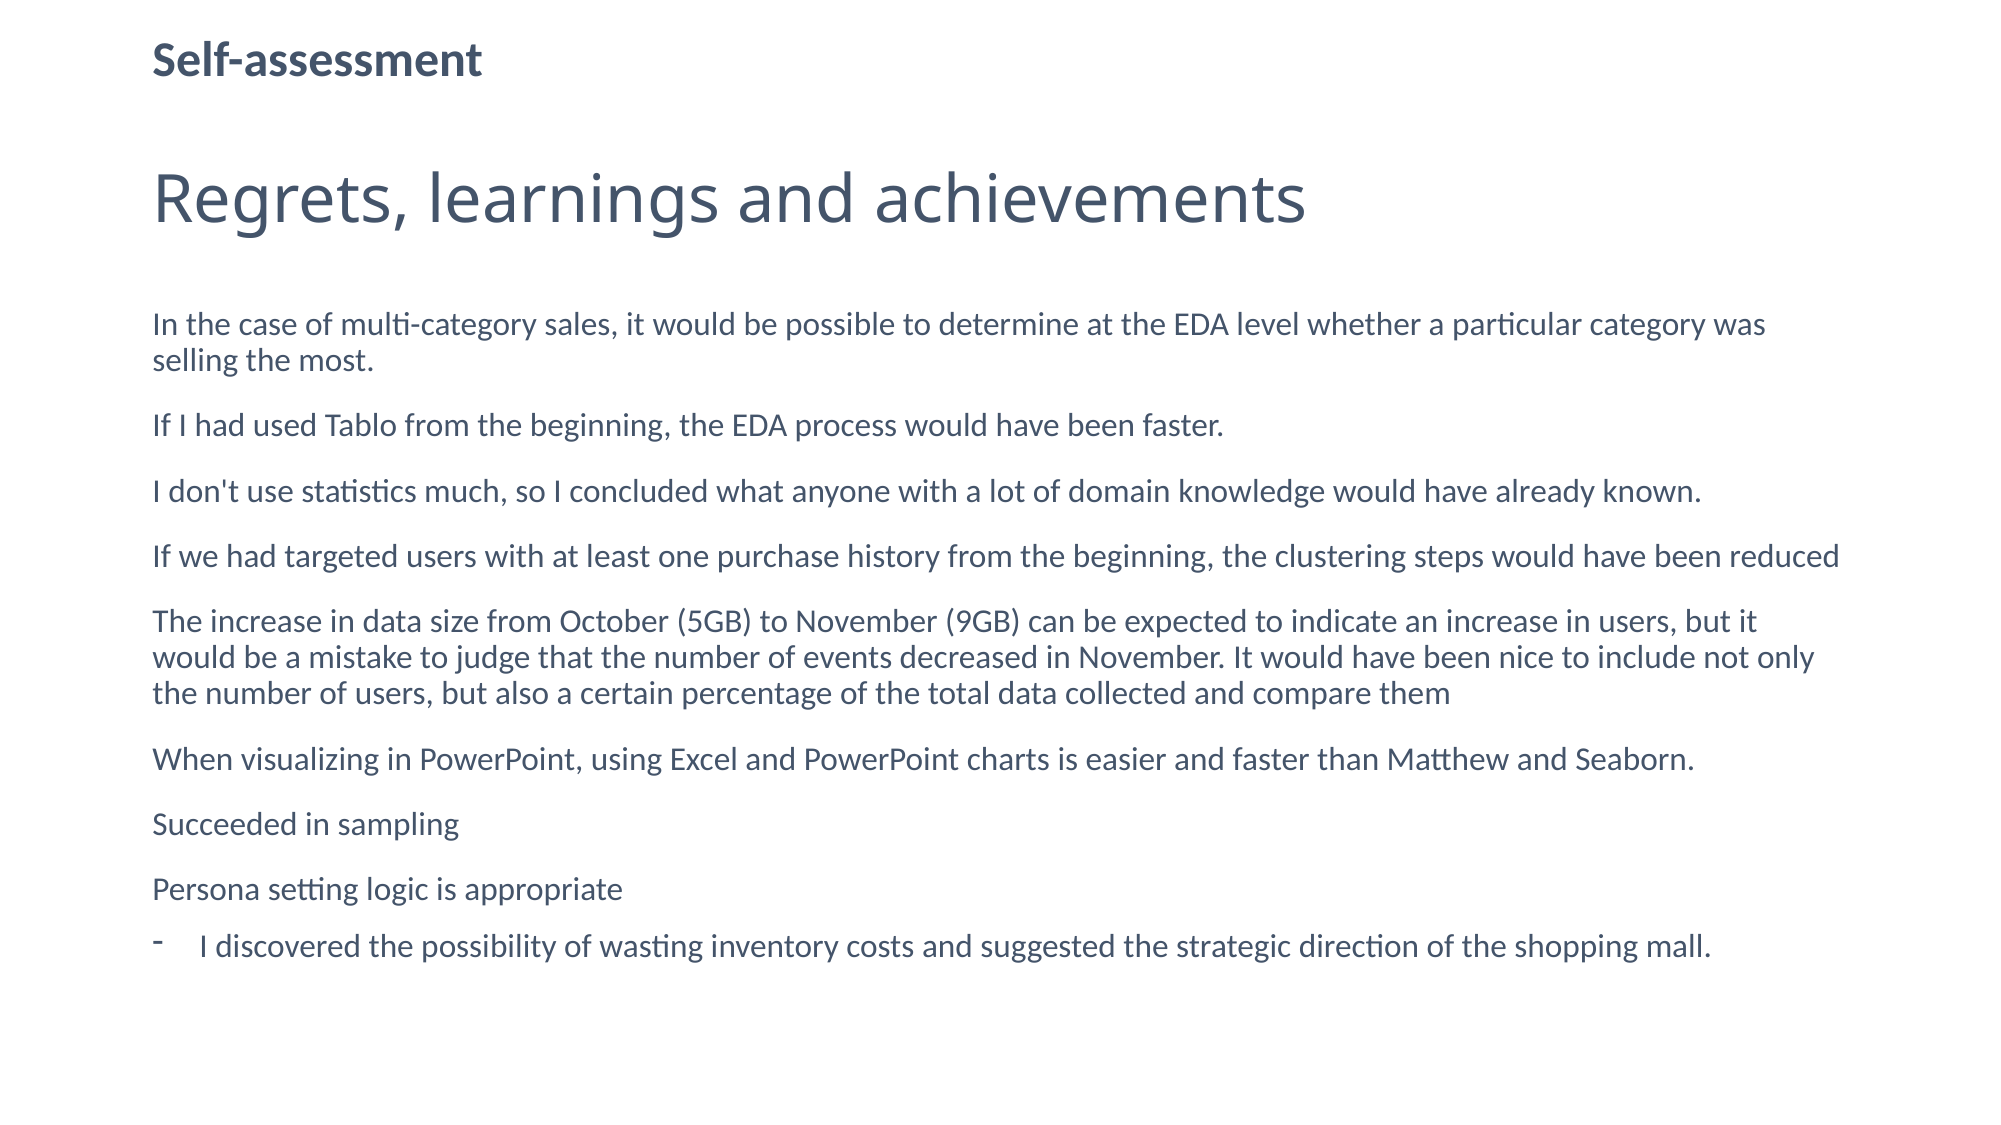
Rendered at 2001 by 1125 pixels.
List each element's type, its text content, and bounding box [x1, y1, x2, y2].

title Regrets, learnings and achievements [137, 124, 1863, 278]
list Self-assessment [137, 21, 663, 95]
list In the case of multi-category sales, it would be possible to determine at the EDA level whether a particular category was selling the most. If I had used Tablo from the beginning, the EDA process would have been faster. I don't use statistics much, so I concluded what anyone with a lot of domain knowledge would have already known. If we had targeted users with at least one purchase history from the beginning, the clustering steps would have been reduced The increase in data size from October (5GB) to November (9GB) can be expected to indicate an increase in users, but it would be a mistake to judge that the number of events decreased in November. It would have been nice to include not only the number of users, but also a certain percentage of the total data collected and compare them When visualizing in PowerPoint, using Excel and PowerPoint charts is easier and faster than Matthew and Seaborn. Succeeded in sampling Persona setting logic is appropriate I discovered the possibility of wasting inventory costs and suggested the strategic direction of the shopping mall. [137, 299, 1863, 985]
